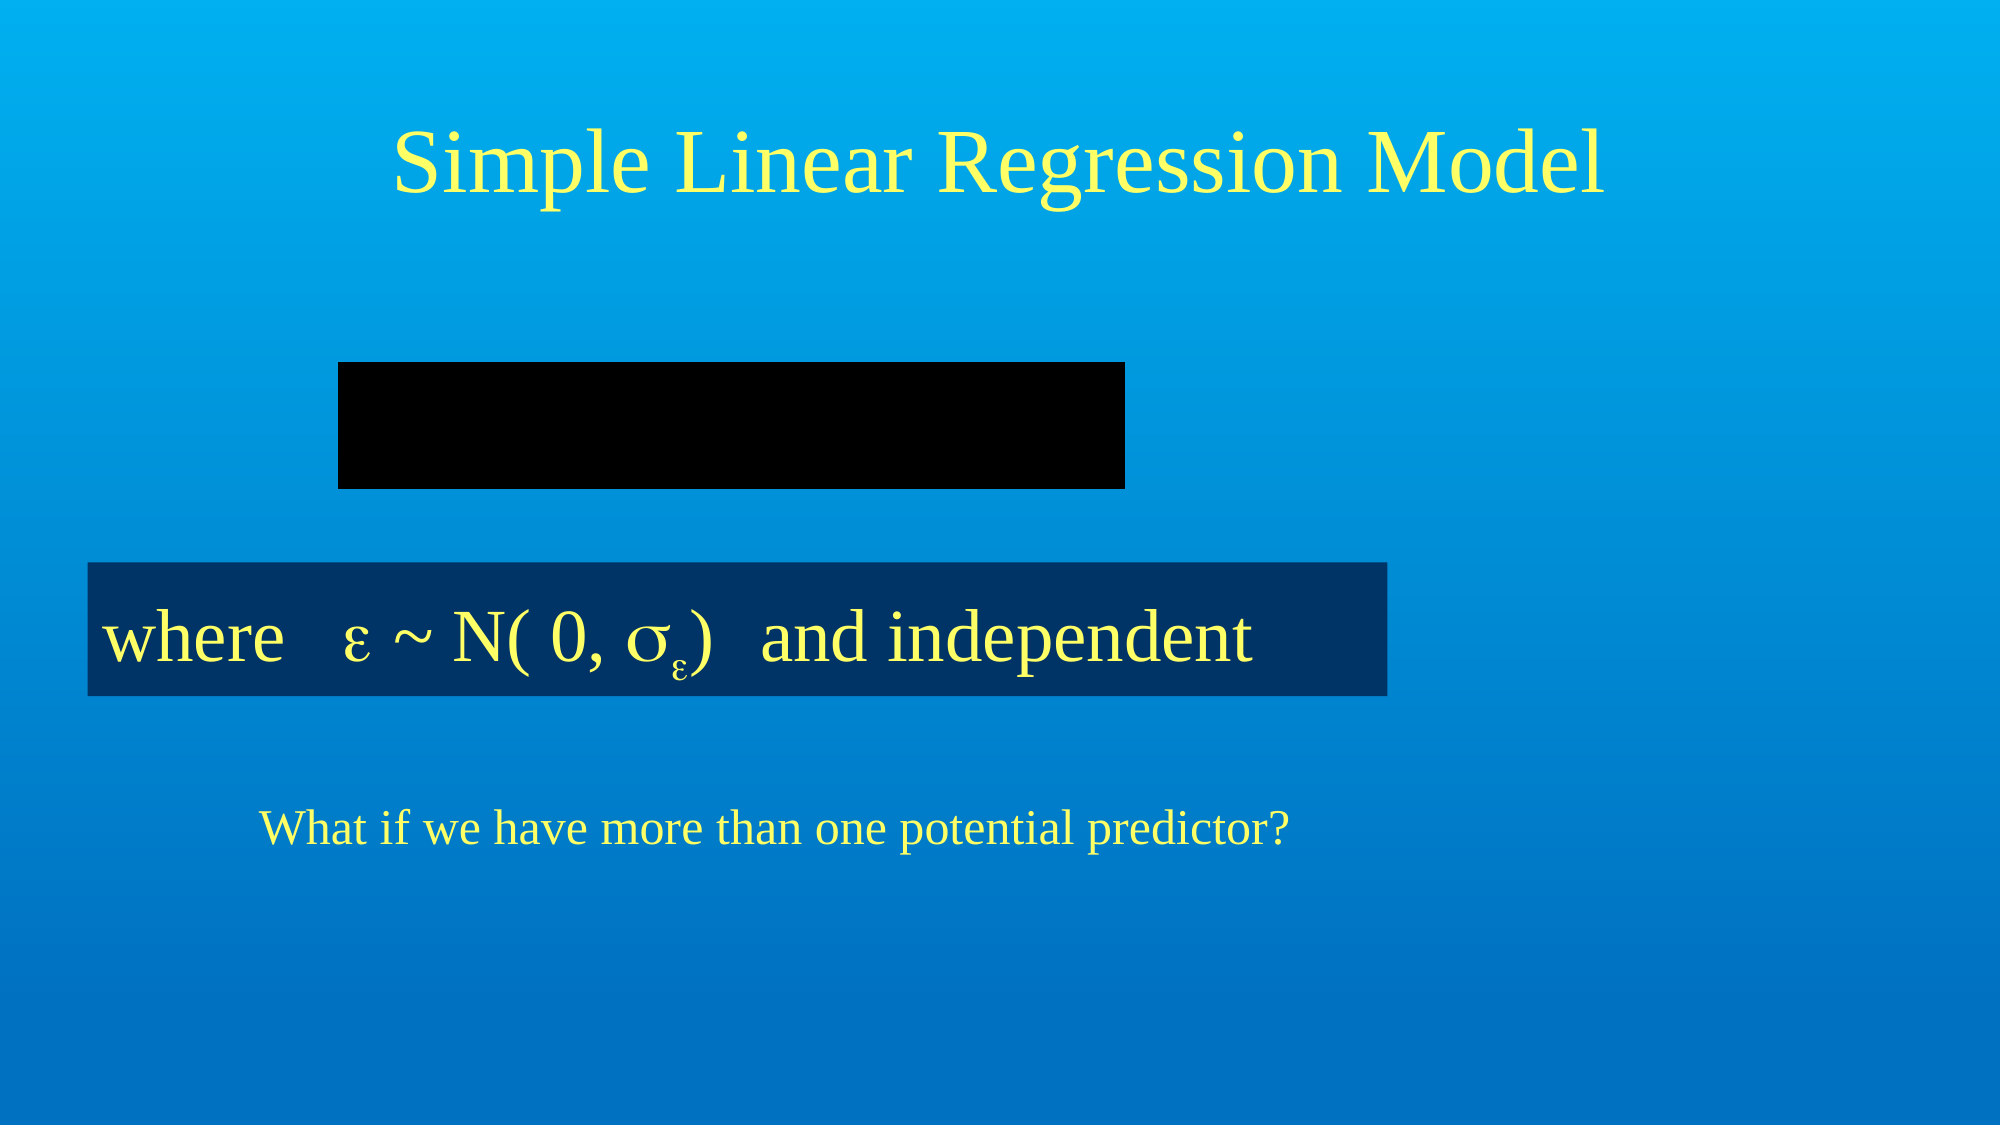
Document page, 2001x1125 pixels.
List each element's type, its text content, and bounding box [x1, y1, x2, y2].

text_box where  ~ N( 0, ) and independent [87, 562, 1388, 697]
text_box What if we have more than one potential predictor? [224, 787, 1338, 863]
title Simple Linear Regression Model [362, 62, 1638, 250]
